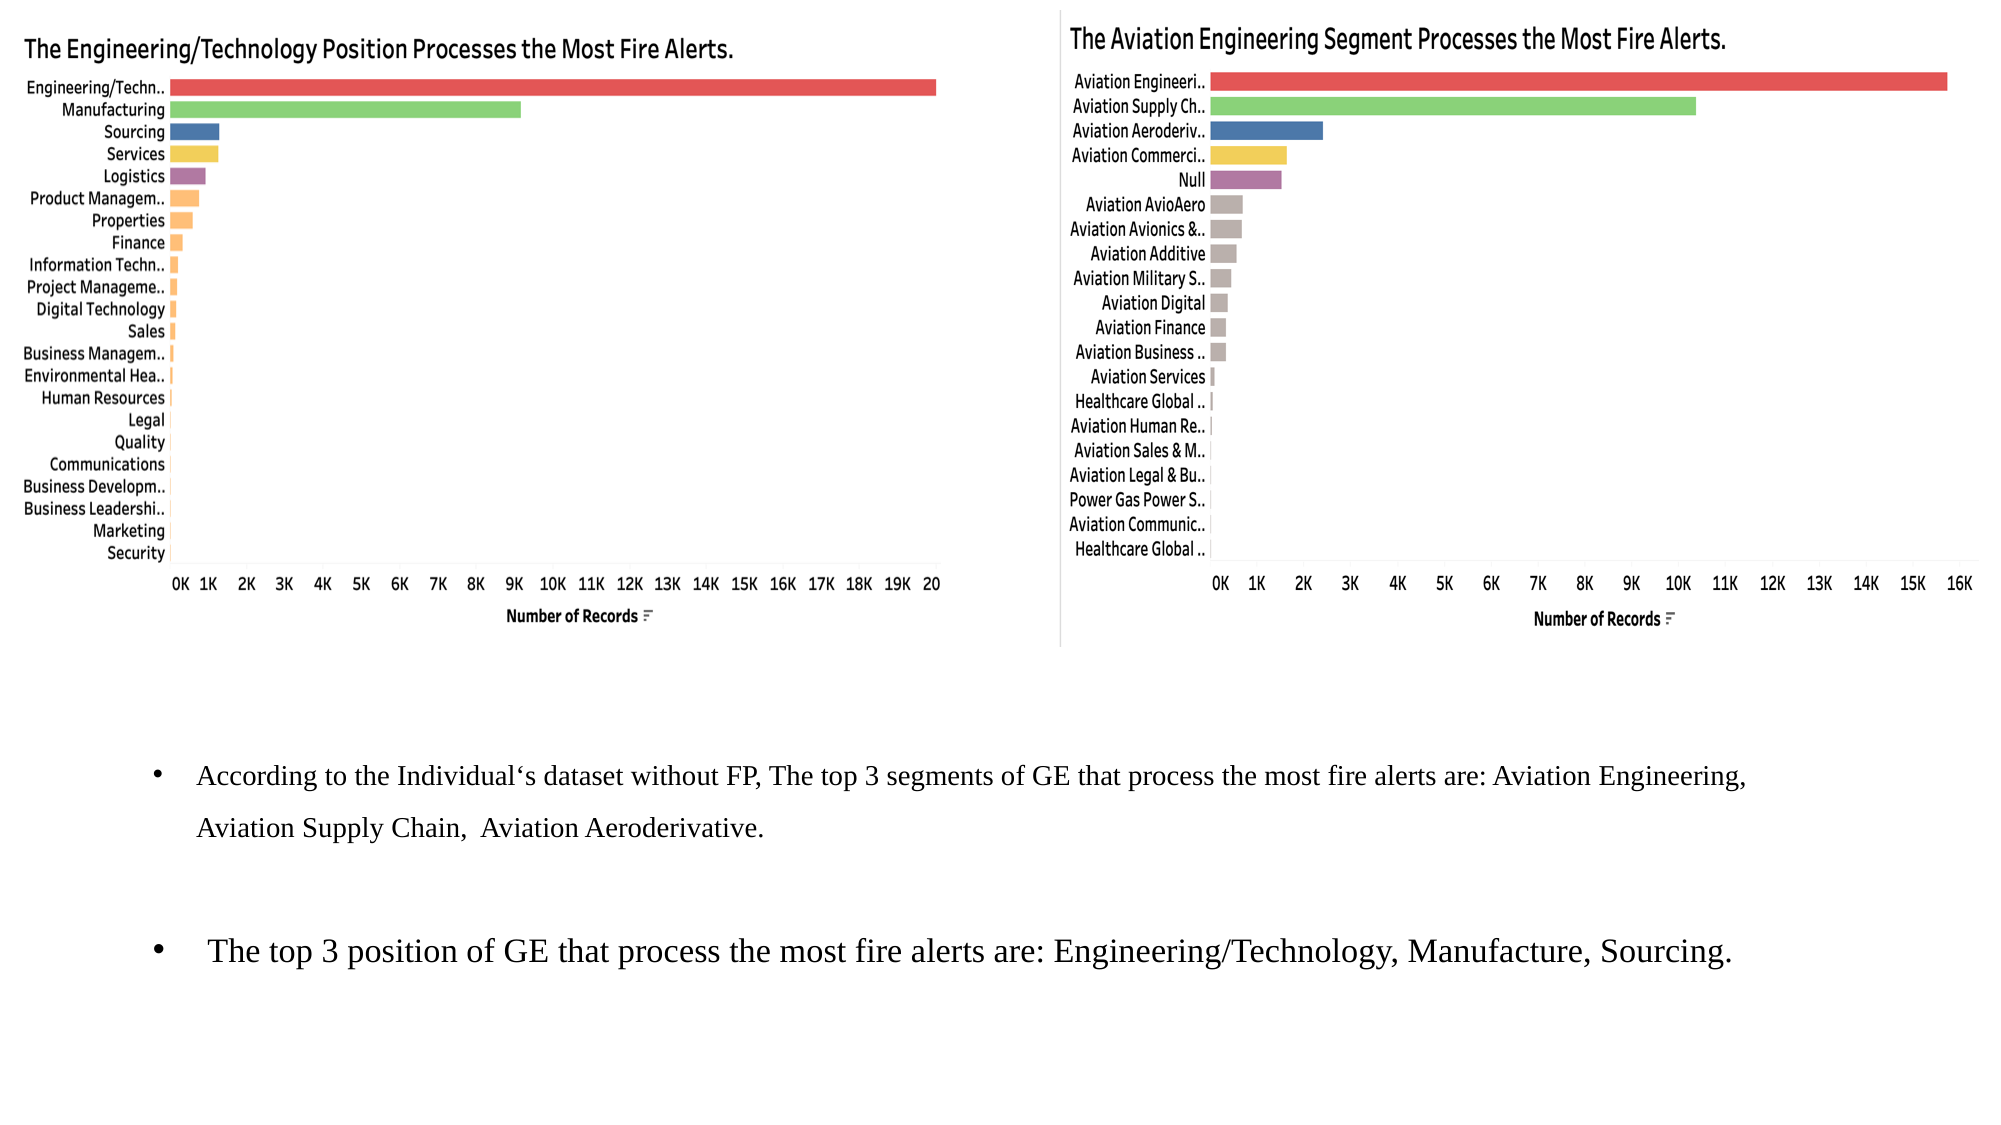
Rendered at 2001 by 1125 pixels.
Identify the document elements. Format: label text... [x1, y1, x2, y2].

subtitle The top 3 position of GE that process the most fire alerts are: Engineering/Technology, Manufacture, Sourcing. [138, 892, 1862, 1041]
title According to the Individual‘s dataset without FP, The top 3 segments of GE that process the most fire alerts are: Aviation Engineering, Aviation Supply Chain, Aviation Aeroderivative. [138, 731, 1862, 851]
picture [20, 28, 941, 665]
picture [1059, 10, 1979, 647]
